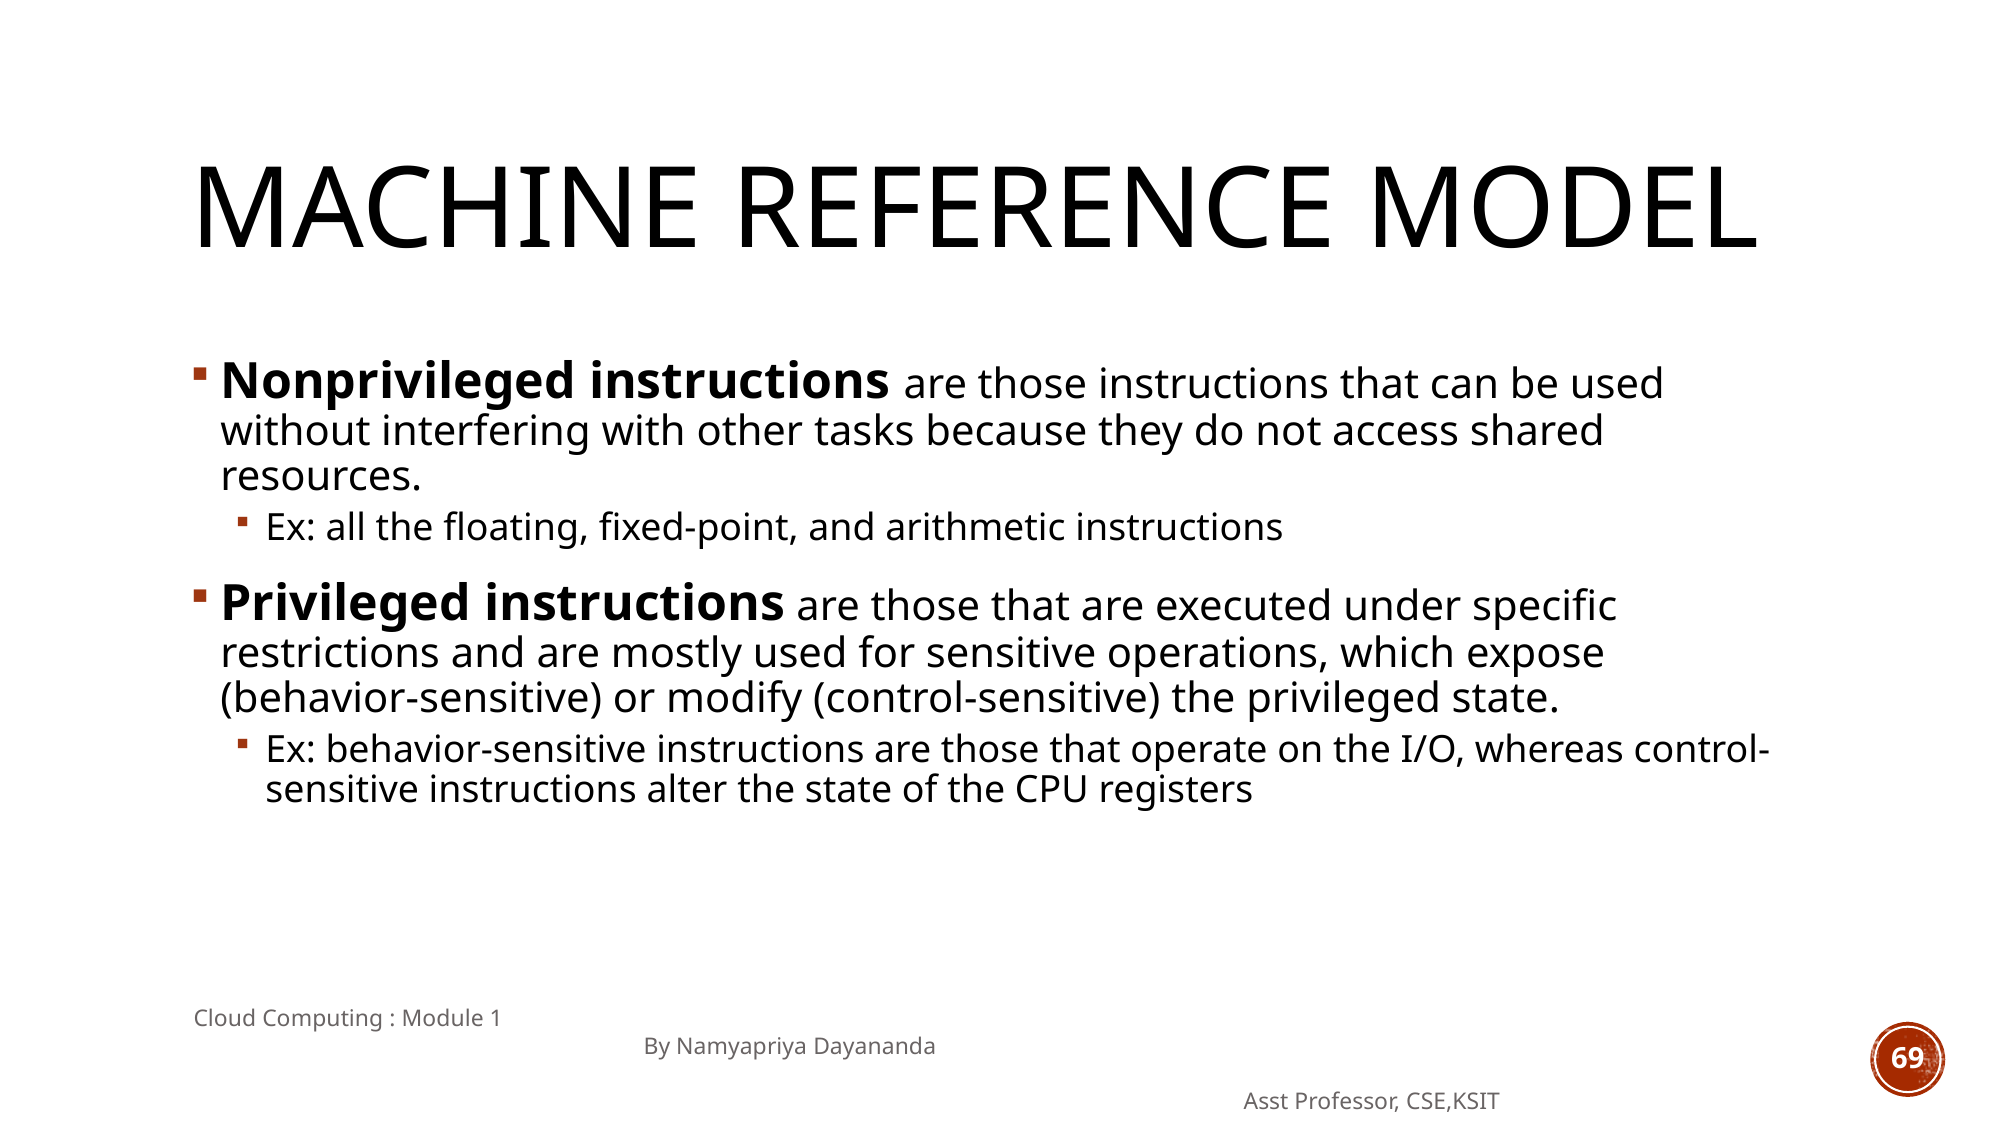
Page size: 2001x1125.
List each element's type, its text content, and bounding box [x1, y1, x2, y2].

list Nonprivileged instructions are those instructions that can be used without interfering with other tasks because they do not access shared resources. Ex: all the floating, fixed-point, and arithmetic instructions Privileged instructions are those that are executed under specific restrictions and are mostly used for sensitive operations, which expose (behavior-sensitive) or modify (control-sensitive) the privileged state. Ex: behavior-sensitive instructions are those that operate on the I/O, whereas control-sensitive instructions alter the state of the CPU registers [175, 348, 1826, 1013]
slide_number 69 [1855, 1028, 1961, 1089]
title Machine reference model [175, 79, 1826, 344]
footer Cloud Computing : Module 1 By Namyapriya Dayananda Asst Professor, CSE,KSIT [178, 1028, 1803, 1089]
